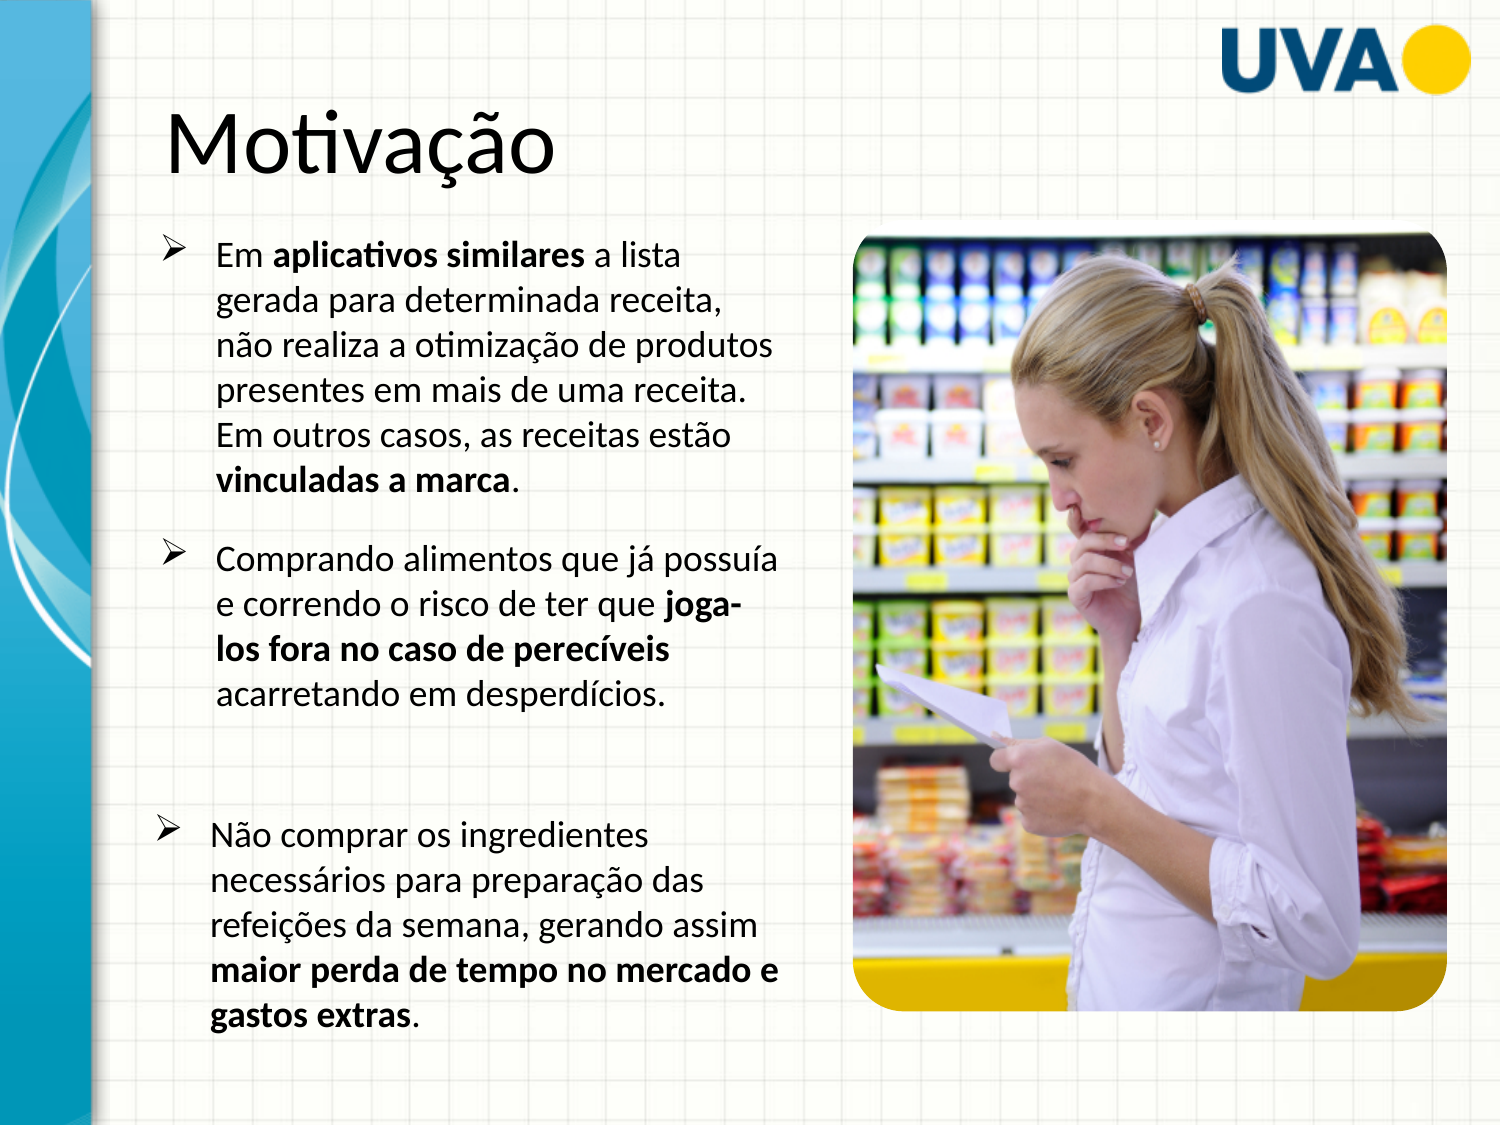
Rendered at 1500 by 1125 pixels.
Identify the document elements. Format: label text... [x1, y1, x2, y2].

picture [0, 0, 1500, 1125]
title Motivação [149, 43, 1475, 231]
text_box Comprando alimentos que já possuía e correndo o risco de ter que joga-los fora no caso de perecíveis acarretando em desperdícios. [144, 527, 795, 722]
text_box Em aplicativos similares a lista gerada para determinada receita, não realiza a otimização de produtos presentes em mais de uma receita. Em outros casos, as receitas estão vinculadas a marca. [144, 222, 795, 508]
text_box Não comprar os ingredientes necessários para preparação das refeições da semana, gerando assim maior perda de tempo no mercado e gastos extras. [138, 802, 809, 1043]
